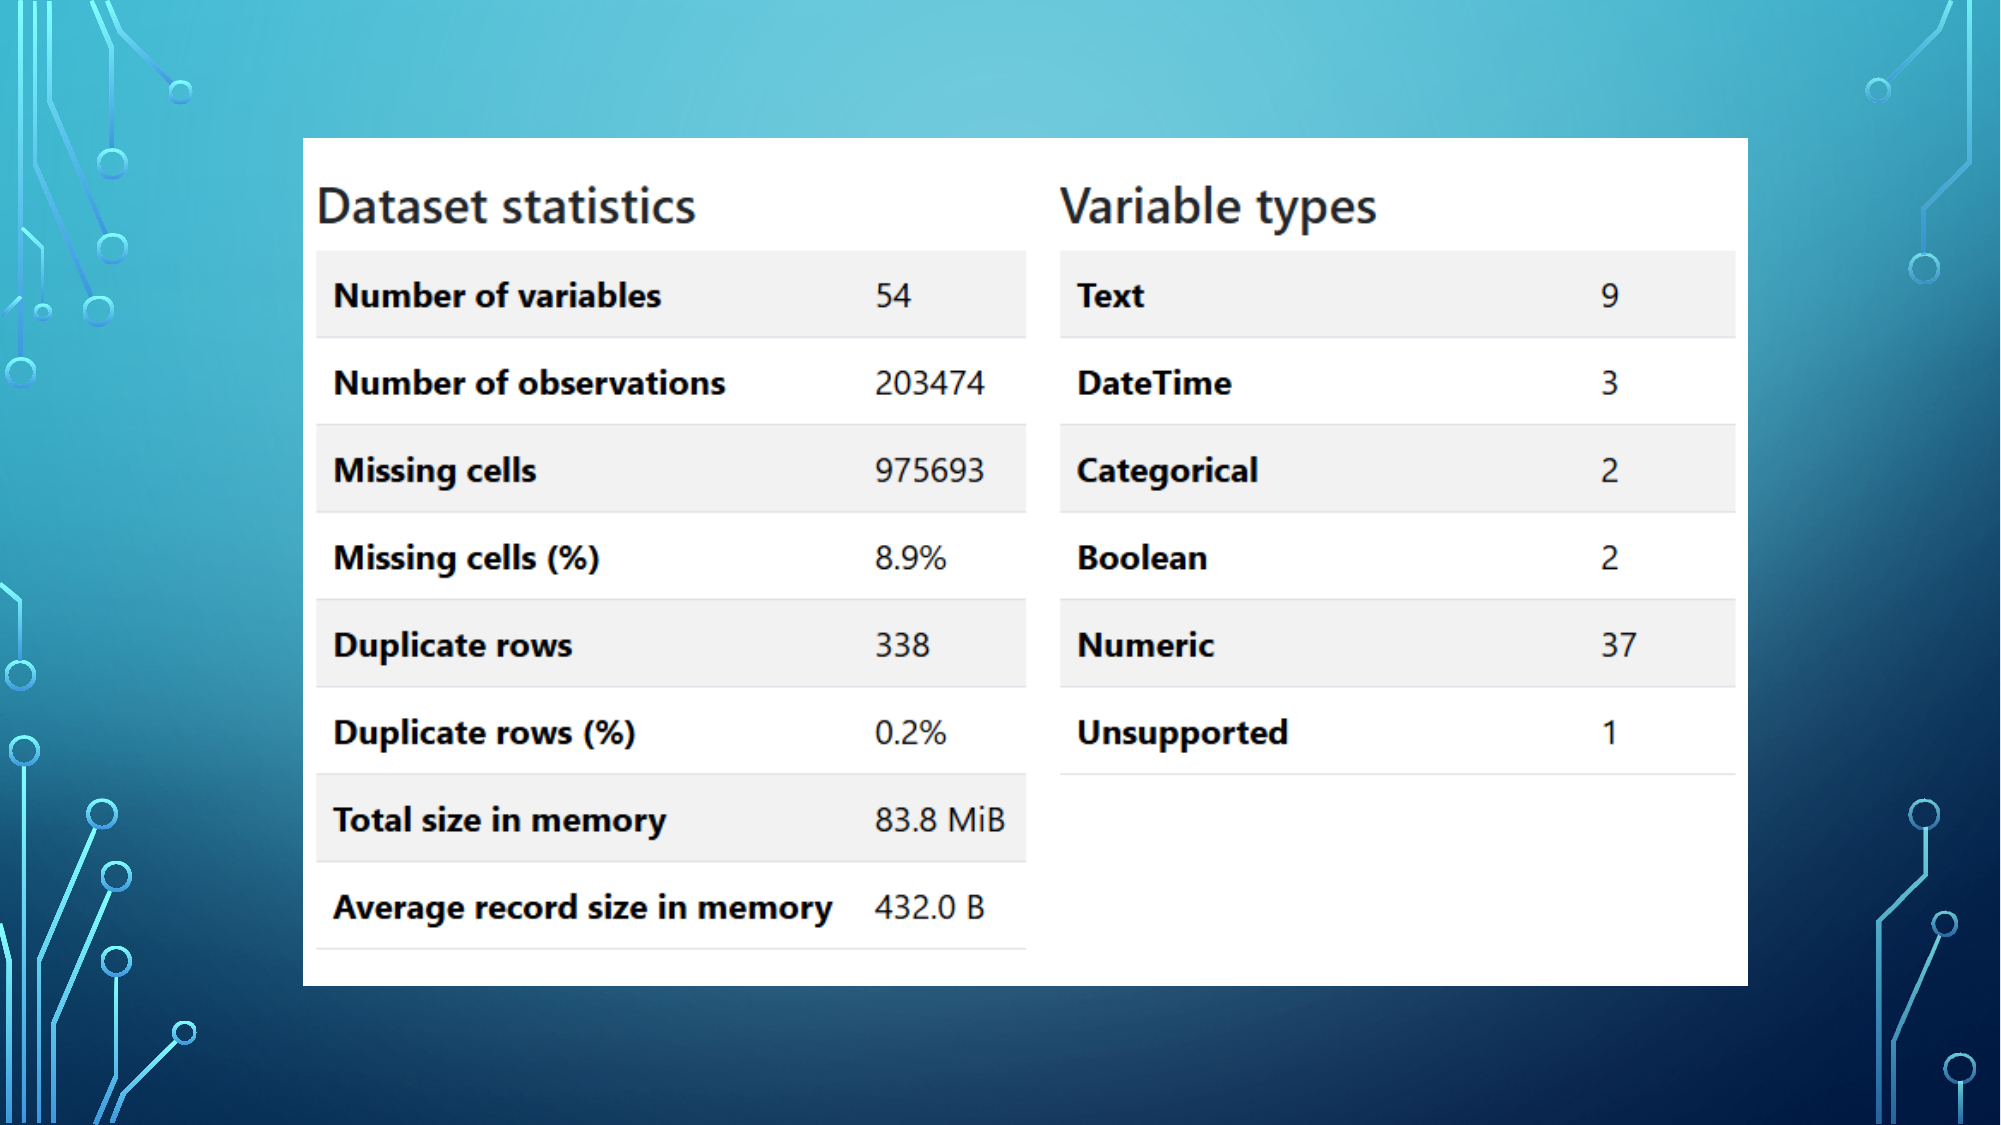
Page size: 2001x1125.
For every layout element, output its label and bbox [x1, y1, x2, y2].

list [302, 138, 1749, 987]
